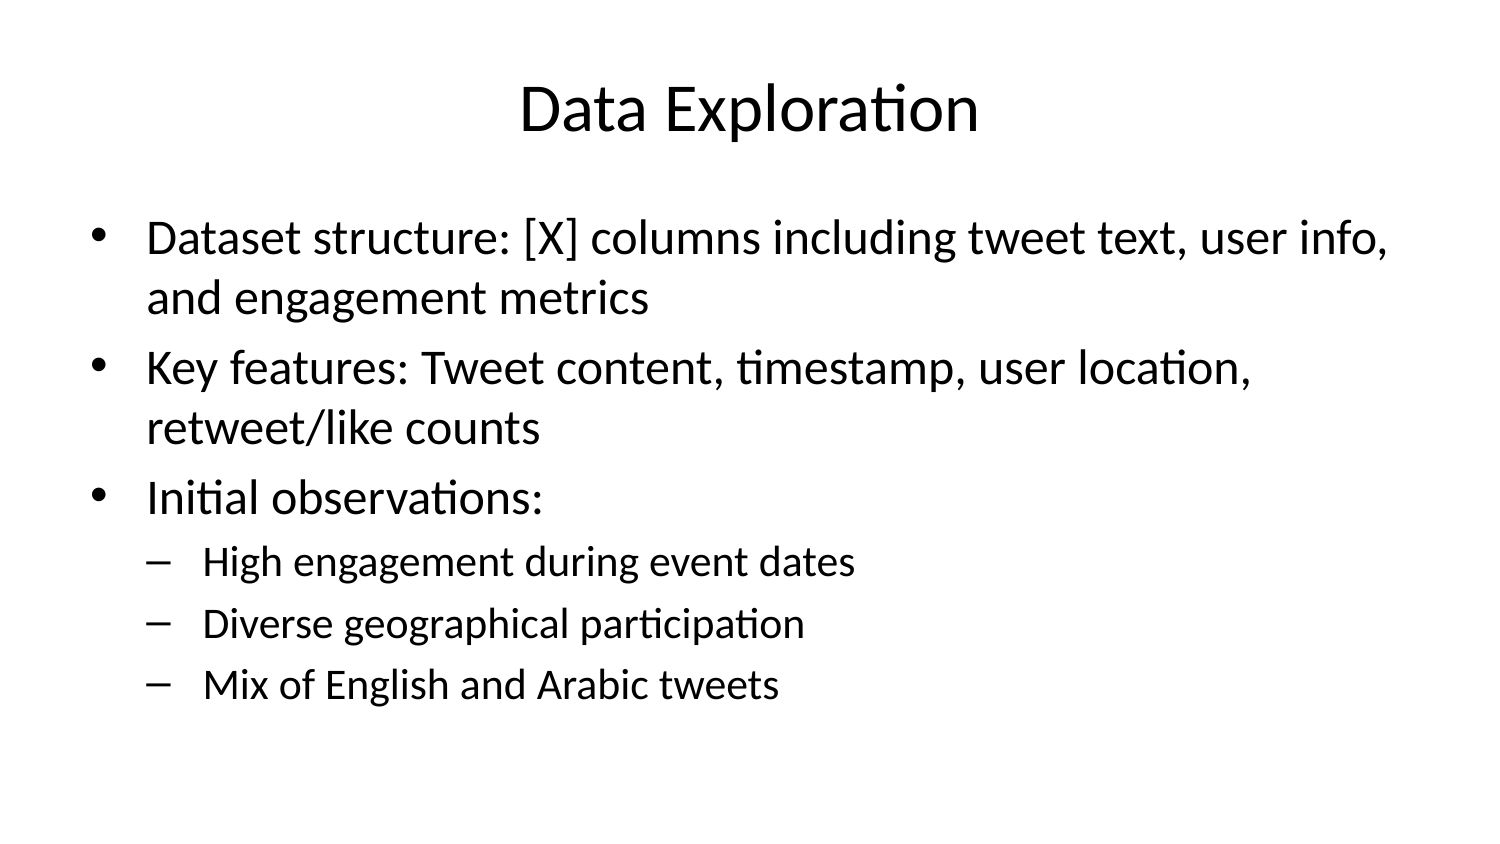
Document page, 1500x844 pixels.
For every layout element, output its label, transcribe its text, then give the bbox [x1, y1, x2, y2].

list Dataset structure: [X] columns including tweet text, user info, and engagement metrics Key features: Tweet content, timestamp, user location, retweet/like counts Initial observations: High engagement during event dates Diverse geographical participation Mix of English and Arabic tweets [75, 196, 1425, 754]
title Data Exploration [75, 33, 1425, 175]
